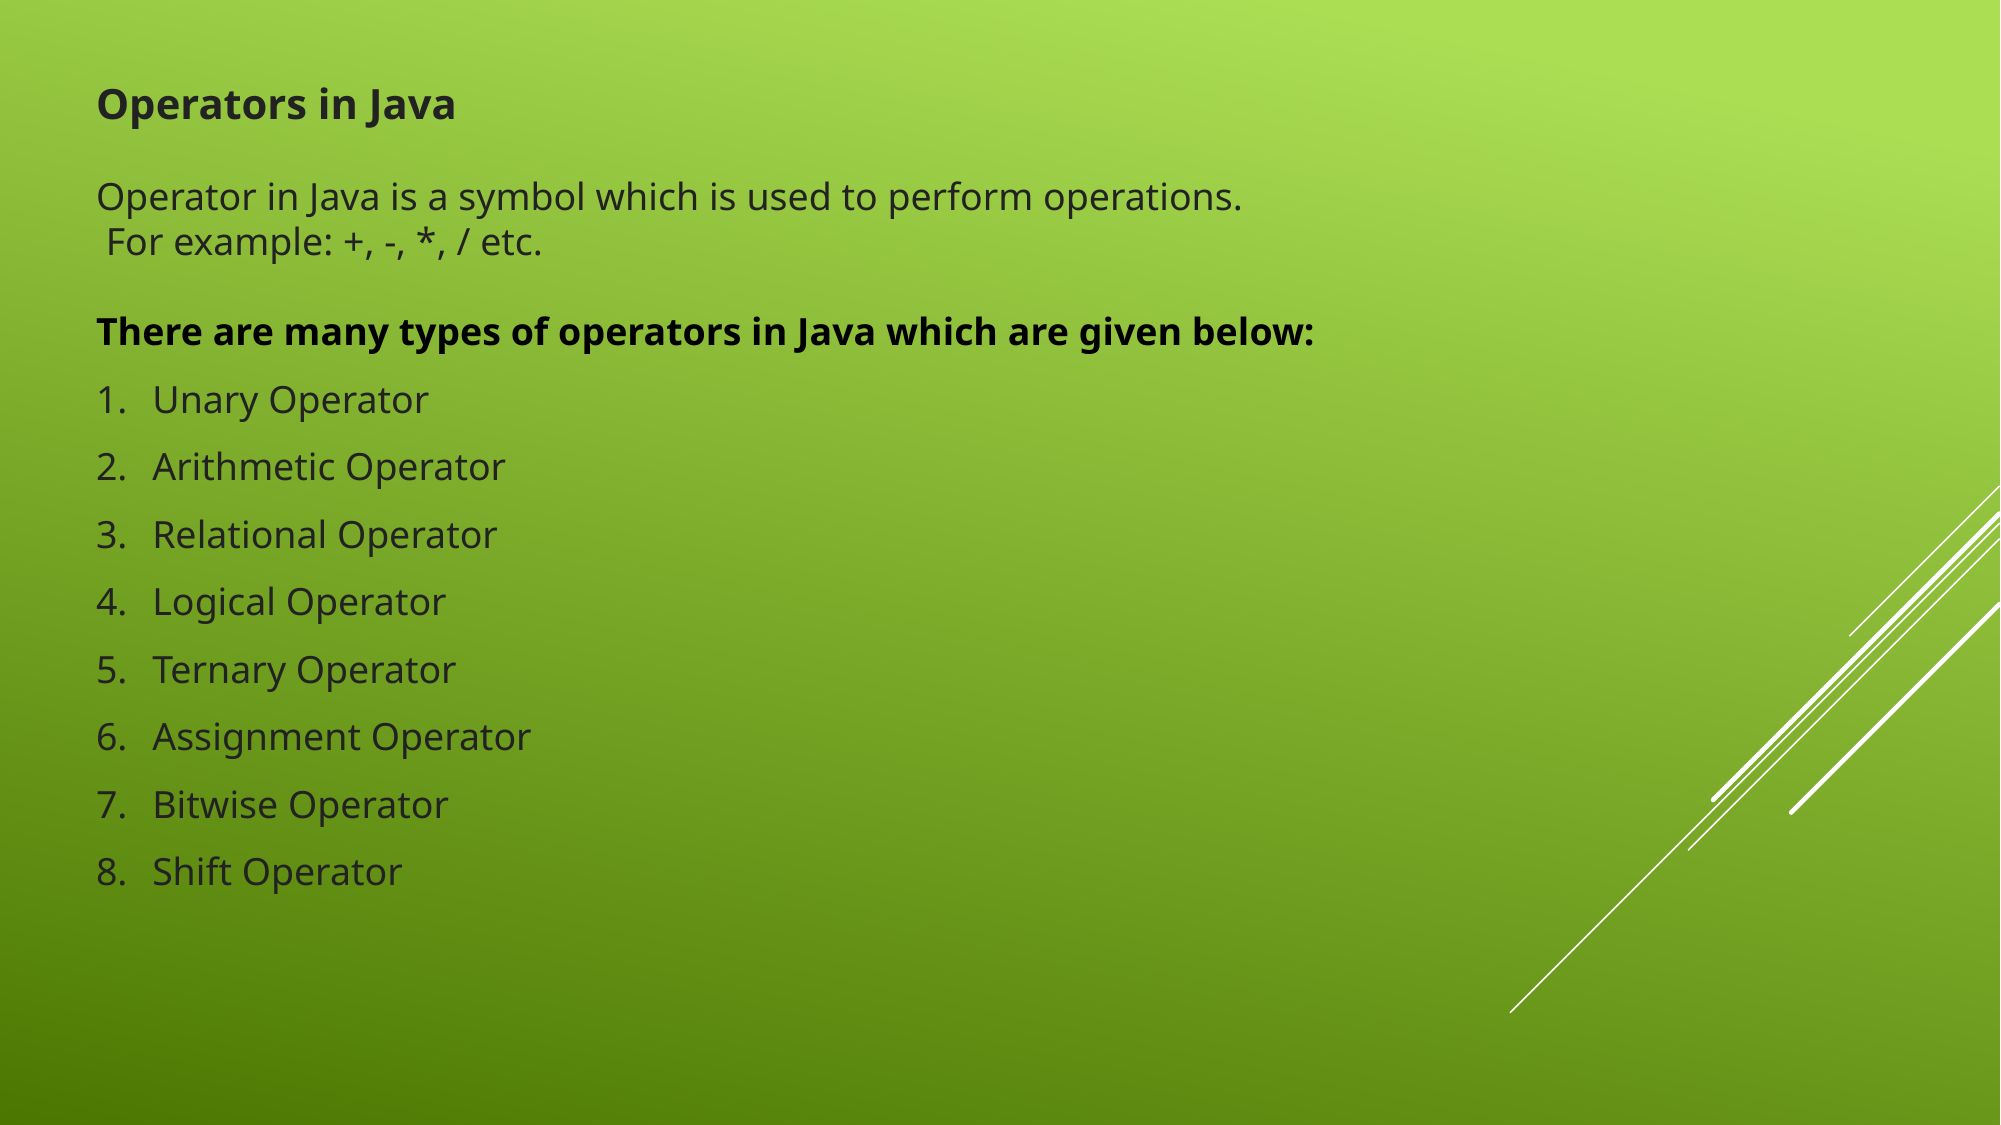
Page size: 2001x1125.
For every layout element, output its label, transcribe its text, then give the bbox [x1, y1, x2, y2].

text_box Operators in Java Operator in Java is a symbol which is used to perform operations. For example: +, -, *, / etc. There are many types of operators in Java which are given below: Unary Operator Arithmetic Operator Relational Operator Logical Operator Ternary Operator Assignment Operator Bitwise Operator Shift Operator [81, 70, 1774, 1014]
